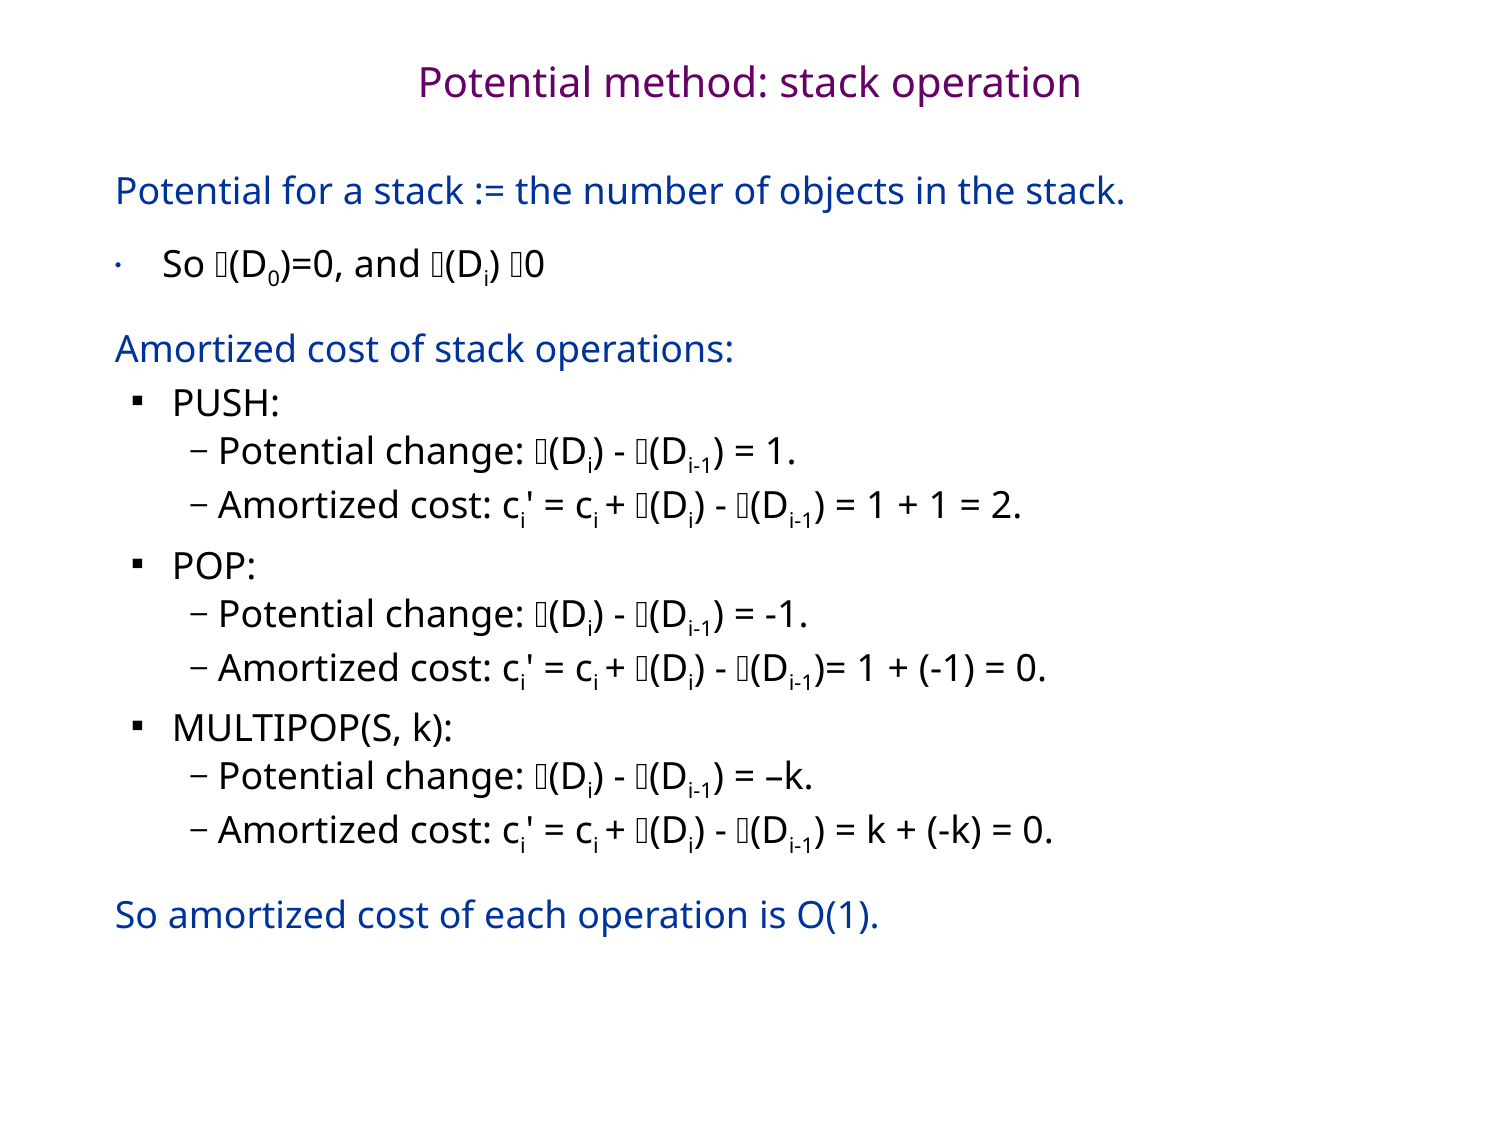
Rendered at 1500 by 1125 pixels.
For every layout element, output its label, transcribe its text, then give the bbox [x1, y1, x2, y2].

list Potential for a stack := the number of objects in the stack. So (D0)=0, and (Di) 0 Amortized cost of stack operations: PUSH: Potential change: (Di) - (Di-1) = 1. Amortized cost: ci' = ci + (Di) - (Di-1) = 1 + 1 = 2. POP: Potential change: (Di) - (Di-1) = -1. Amortized cost: ci' = ci + (Di) - (Di-1)= 1 + (-1) = 0. MULTIPOP(S, k): Potential change: (Di) - (Di-1) = –k. Amortized cost: ci' = ci + (Di) - (Di-1) = k + (-k) = 0. So amortized cost of each operation is O(1). [99, 149, 1388, 1038]
title Potential method: stack operation [0, 50, 1500, 125]
